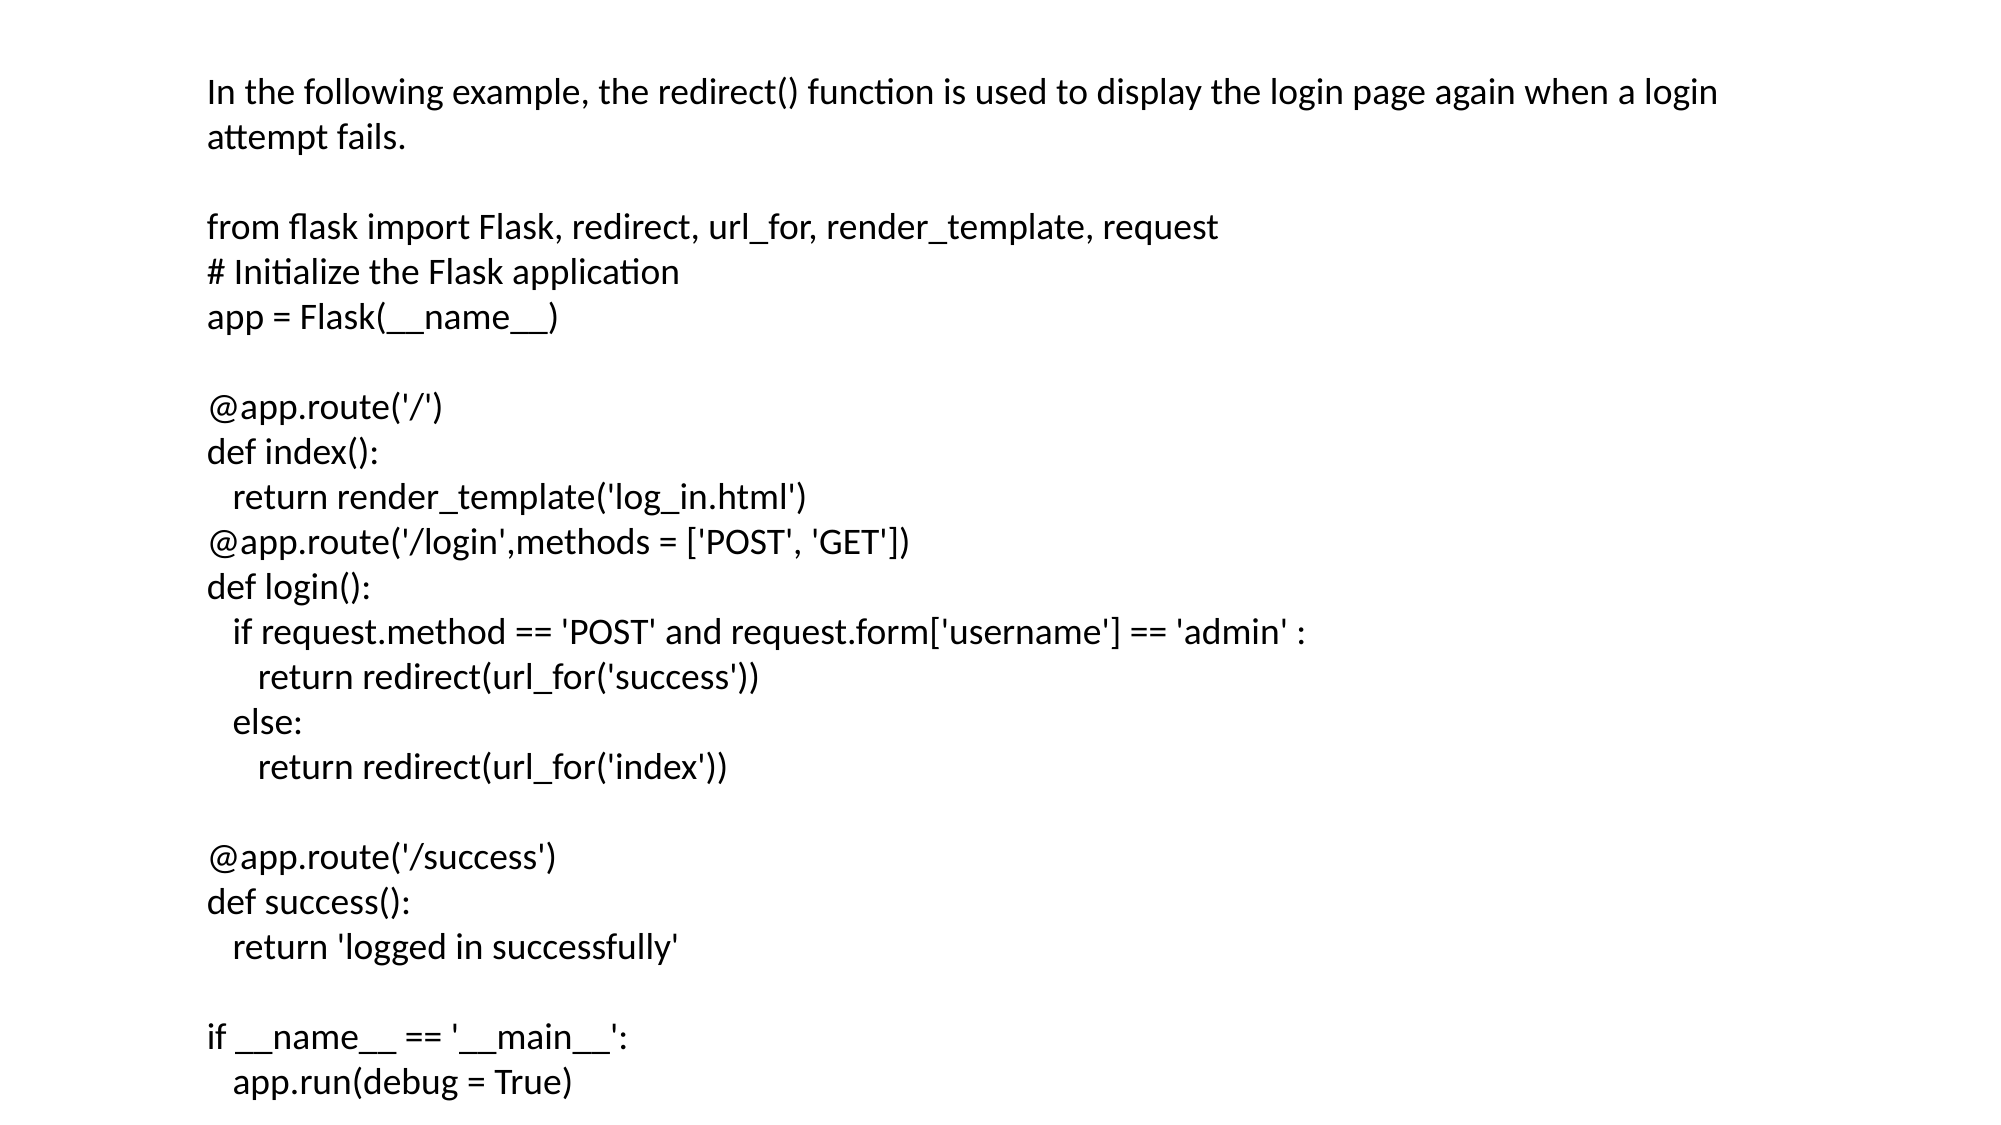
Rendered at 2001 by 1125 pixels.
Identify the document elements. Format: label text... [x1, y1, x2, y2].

text_box In the following example, the redirect() function is used to display the login page again when a login attempt fails. from flask import Flask, redirect, url_for, render_template, request # Initialize the Flask application app = Flask(__name__) @app.route('/') def index(): return render_template('log_in.html') @app.route('/login',methods = ['POST', 'GET']) def login(): if request.method == 'POST' and request.form['username'] == 'admin' : return redirect(url_for('success')) else: return redirect(url_for('index')) @app.route('/success') def success(): return 'logged in successfully' if __name__ == '__main__': app.run(debug = True) [192, 59, 1812, 1110]
